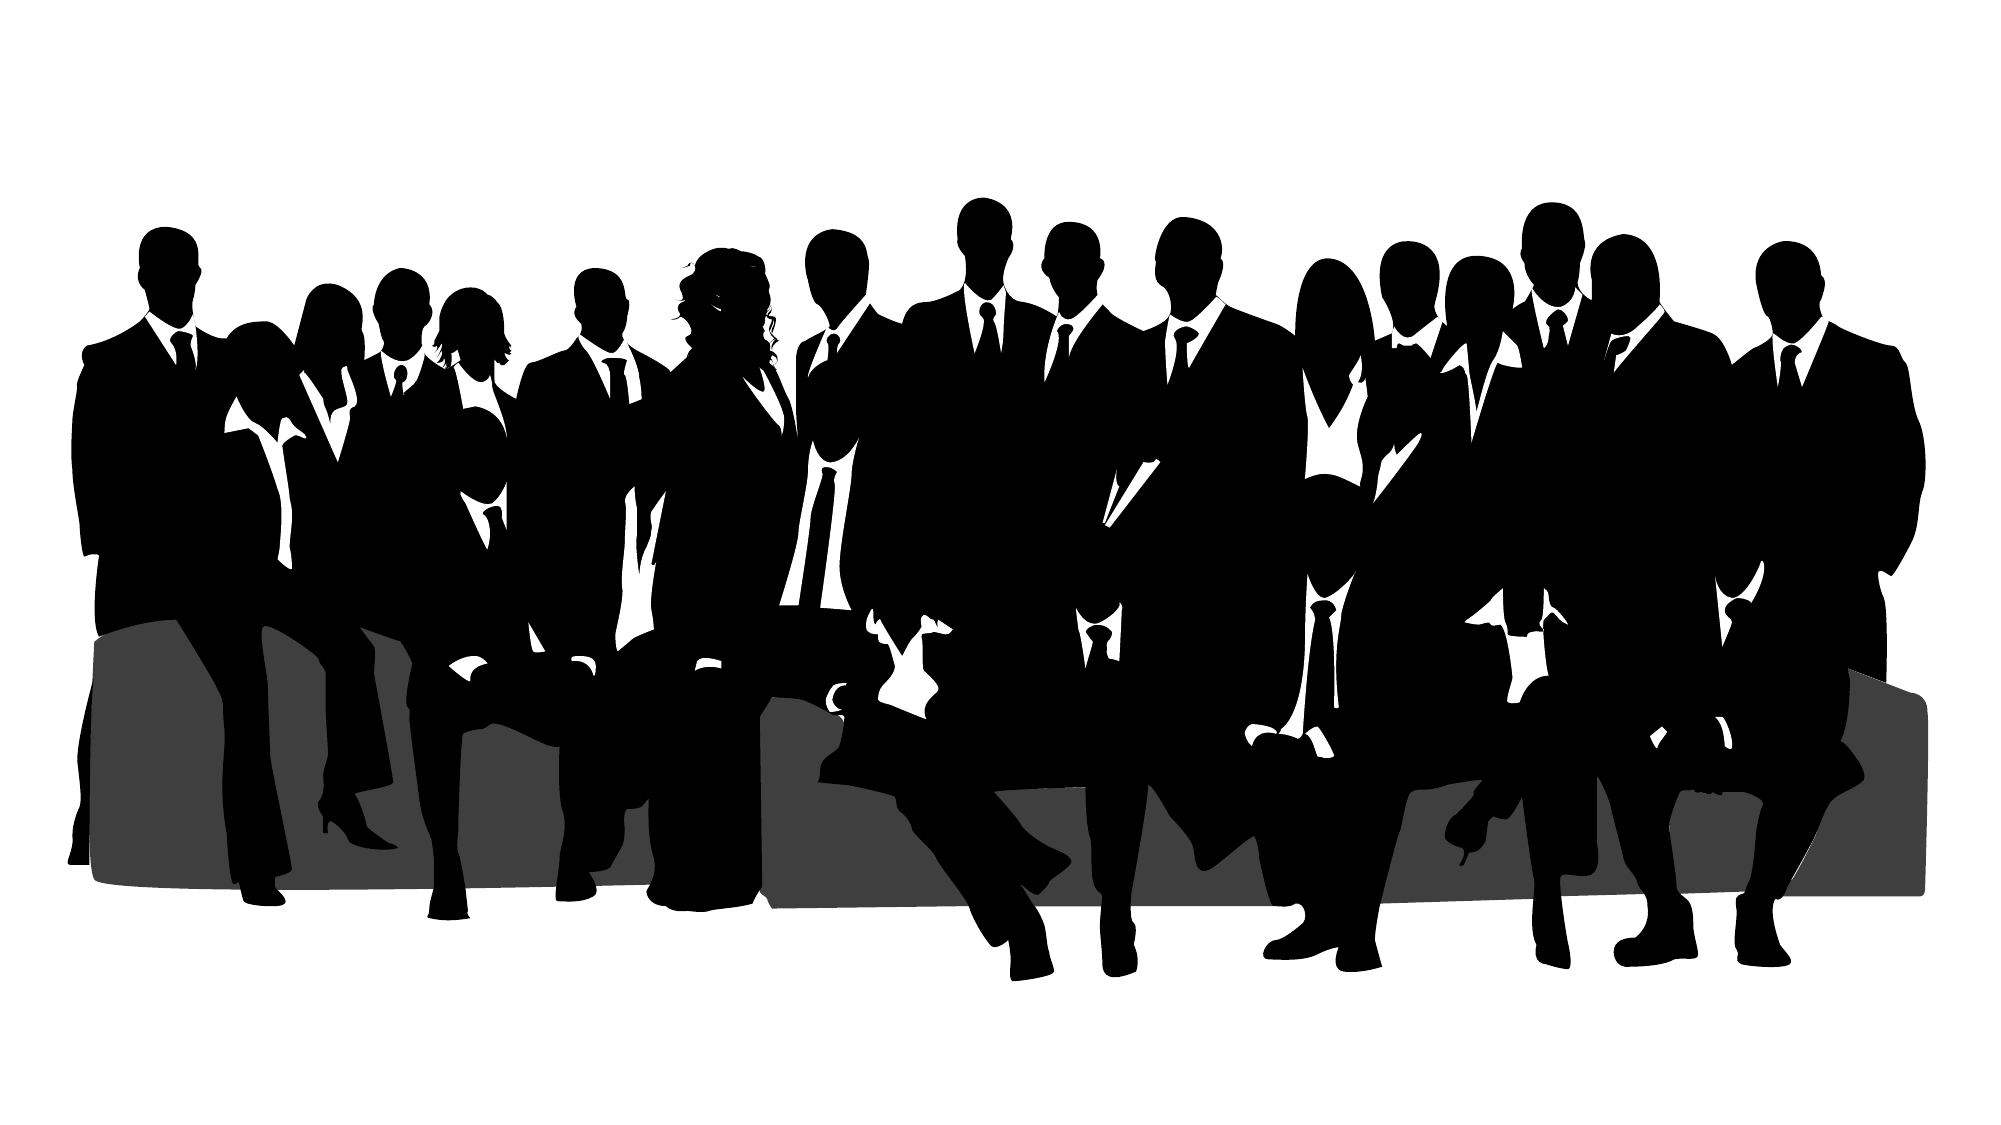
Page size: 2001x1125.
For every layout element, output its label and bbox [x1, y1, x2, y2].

text_box [62, 195, 1930, 987]
